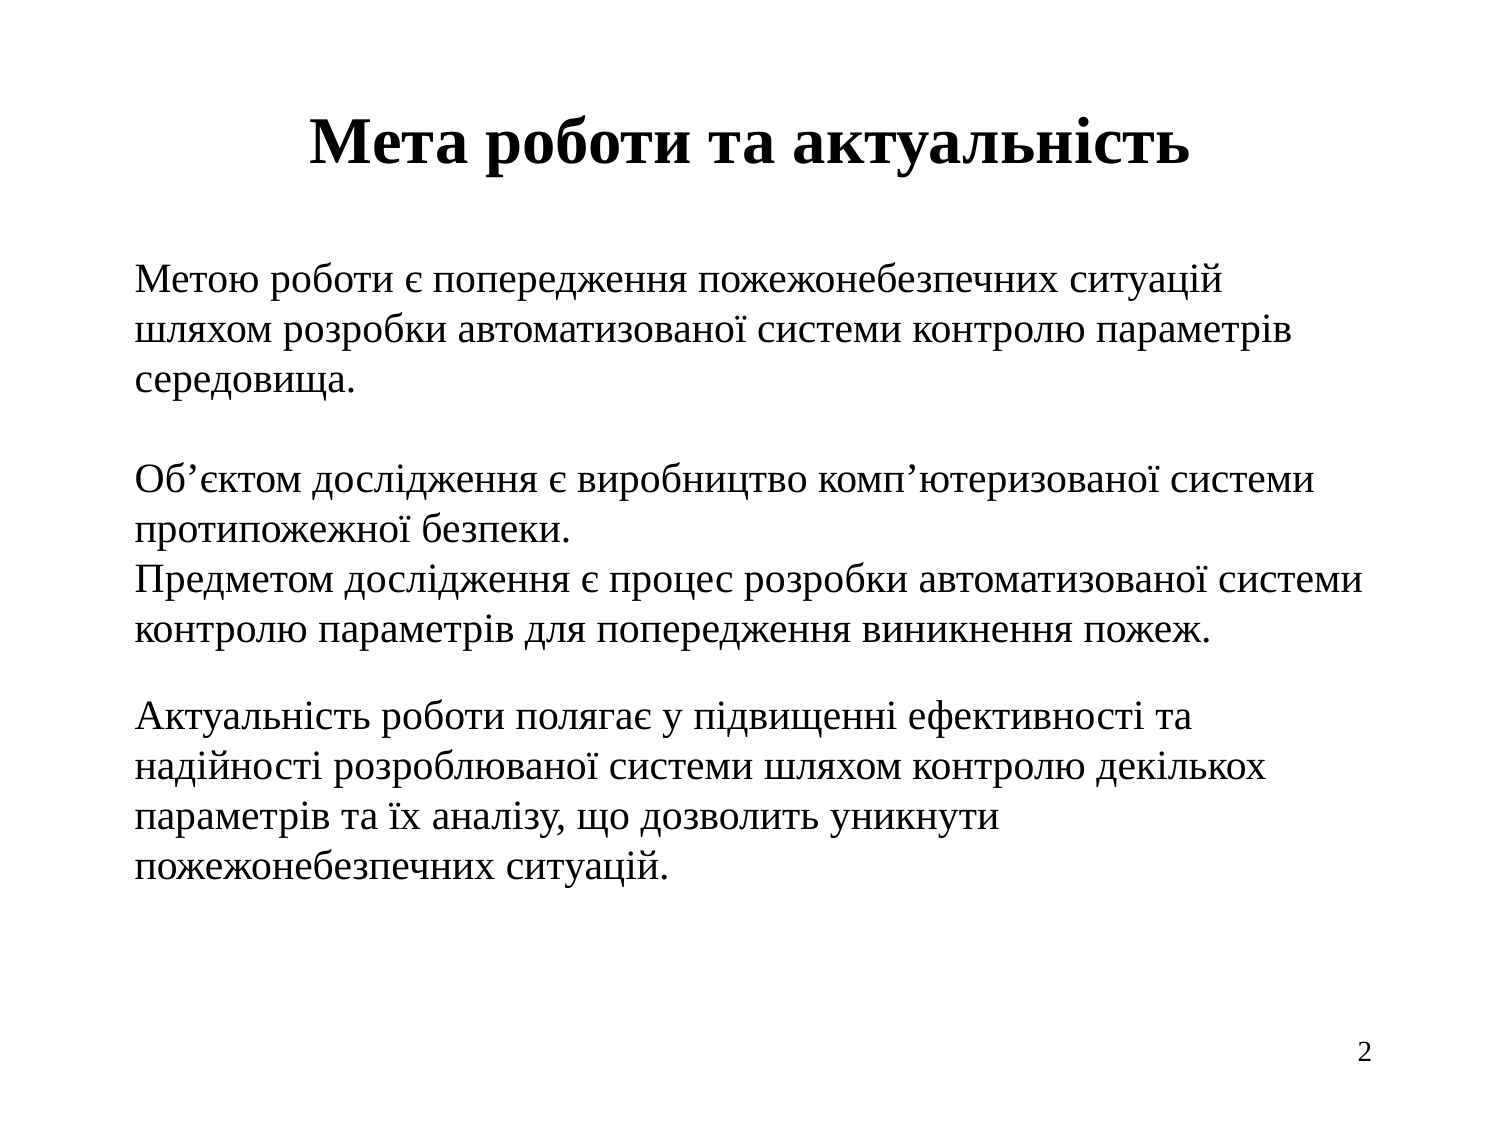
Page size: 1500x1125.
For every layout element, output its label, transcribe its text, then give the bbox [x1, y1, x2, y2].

title Метою роботи є попередження пожежонебезпечних ситуацій шляхом розробки автоматизованої системи контролю параметрів середовища. Об’єктом дослідження є виробництво комп’ютеризованої системи протипожежної безпеки. Предметом дослідження є процес розробки автоматизованої системи контролю параметрів для попередження виникнення пожеж. [119, 252, 1381, 649]
text_box 2 [1074, 1024, 1388, 1100]
text_box Актуальність роботи полягає у підвищенні ефективності та надійності розроблюваної системи шляхом контролю декількох параметрів та їх аналізу, що дозволить уникнути пожежонебезпечних ситуацій. [119, 677, 1360, 898]
list Мета роботи та актуальність [256, 89, 1244, 227]
